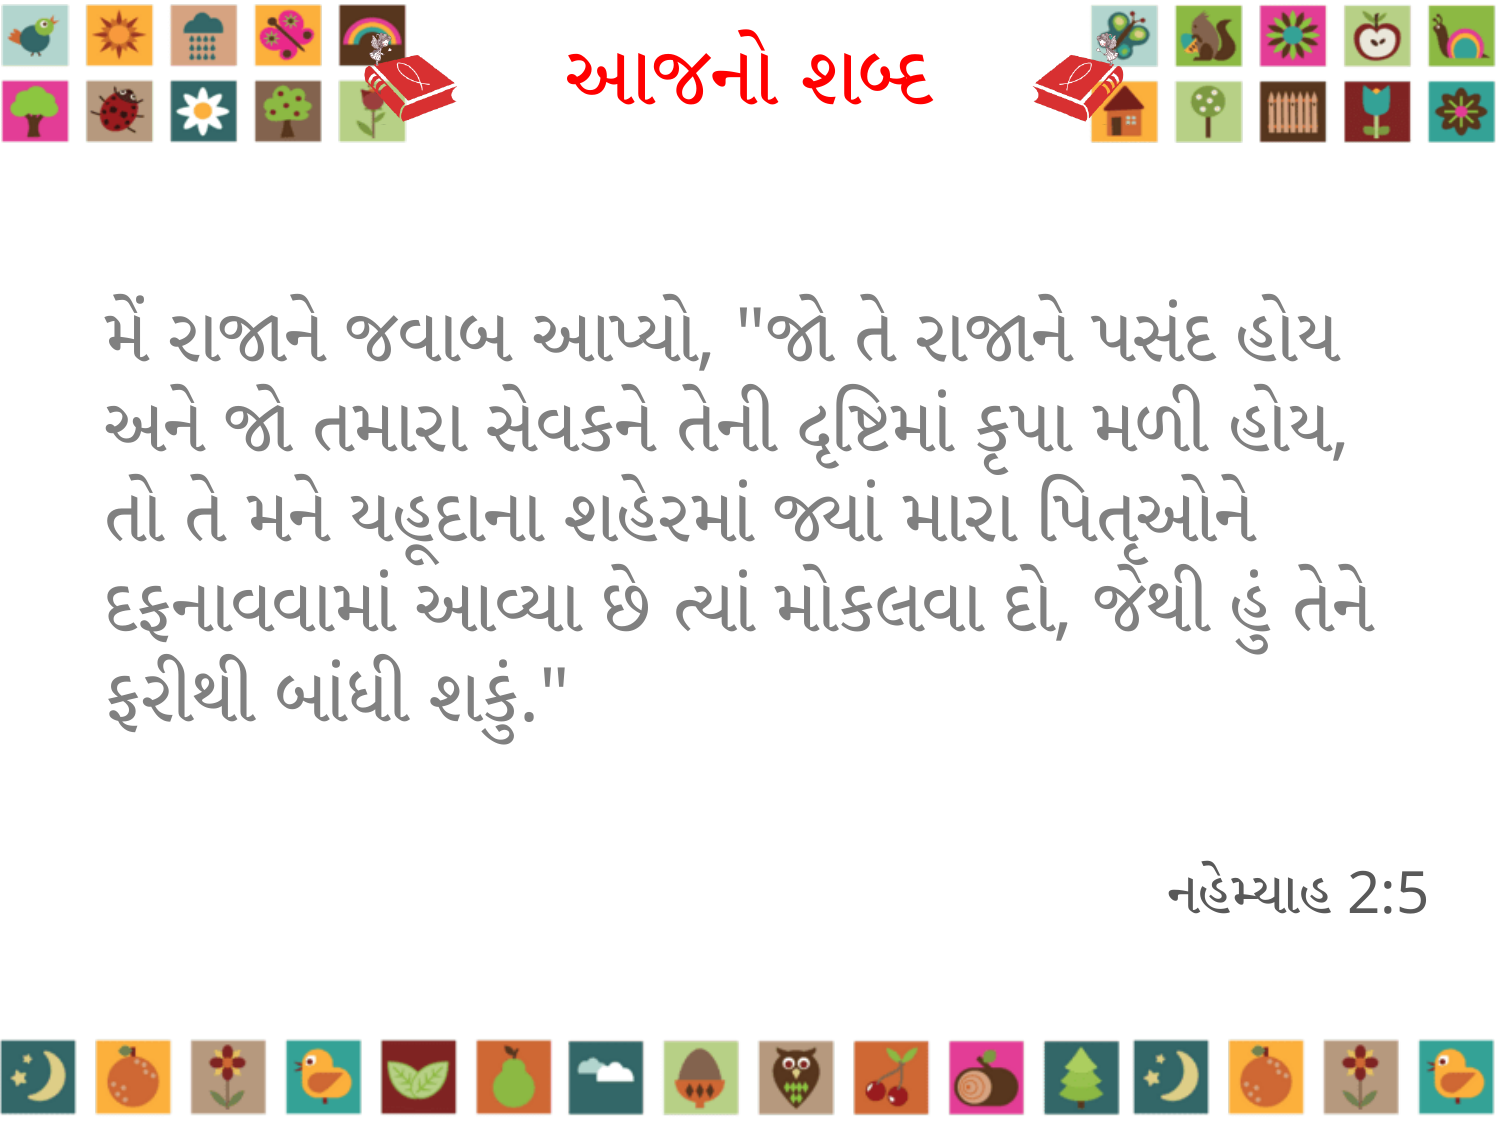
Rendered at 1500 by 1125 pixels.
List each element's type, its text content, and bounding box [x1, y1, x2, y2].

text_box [0, 1028, 1500, 1118]
text_box નહેમ્યાહ 2:5 [812, 848, 1444, 933]
text_box આજનો શબ્દ [425, 13, 1078, 129]
picture [0, 3, 489, 150]
text_box મેં રાજાને જવાબ આપ્યો, "જો તે રાજાને પસંદ હોય અને જો તમારા સેવકને તેની દૃષ્ટિમાં કૃપા મળી હોય, તો તે મને યહૂદાના શહેરમાં જ્યાં મારા પિતૃઓને દફનાવવામાં આવ્યા છે ત્યાં મોકલવા દો, જેથી હું તેને ફરીથી બાંધી શકું." [88, 278, 1436, 744]
picture [1001, 3, 1500, 150]
